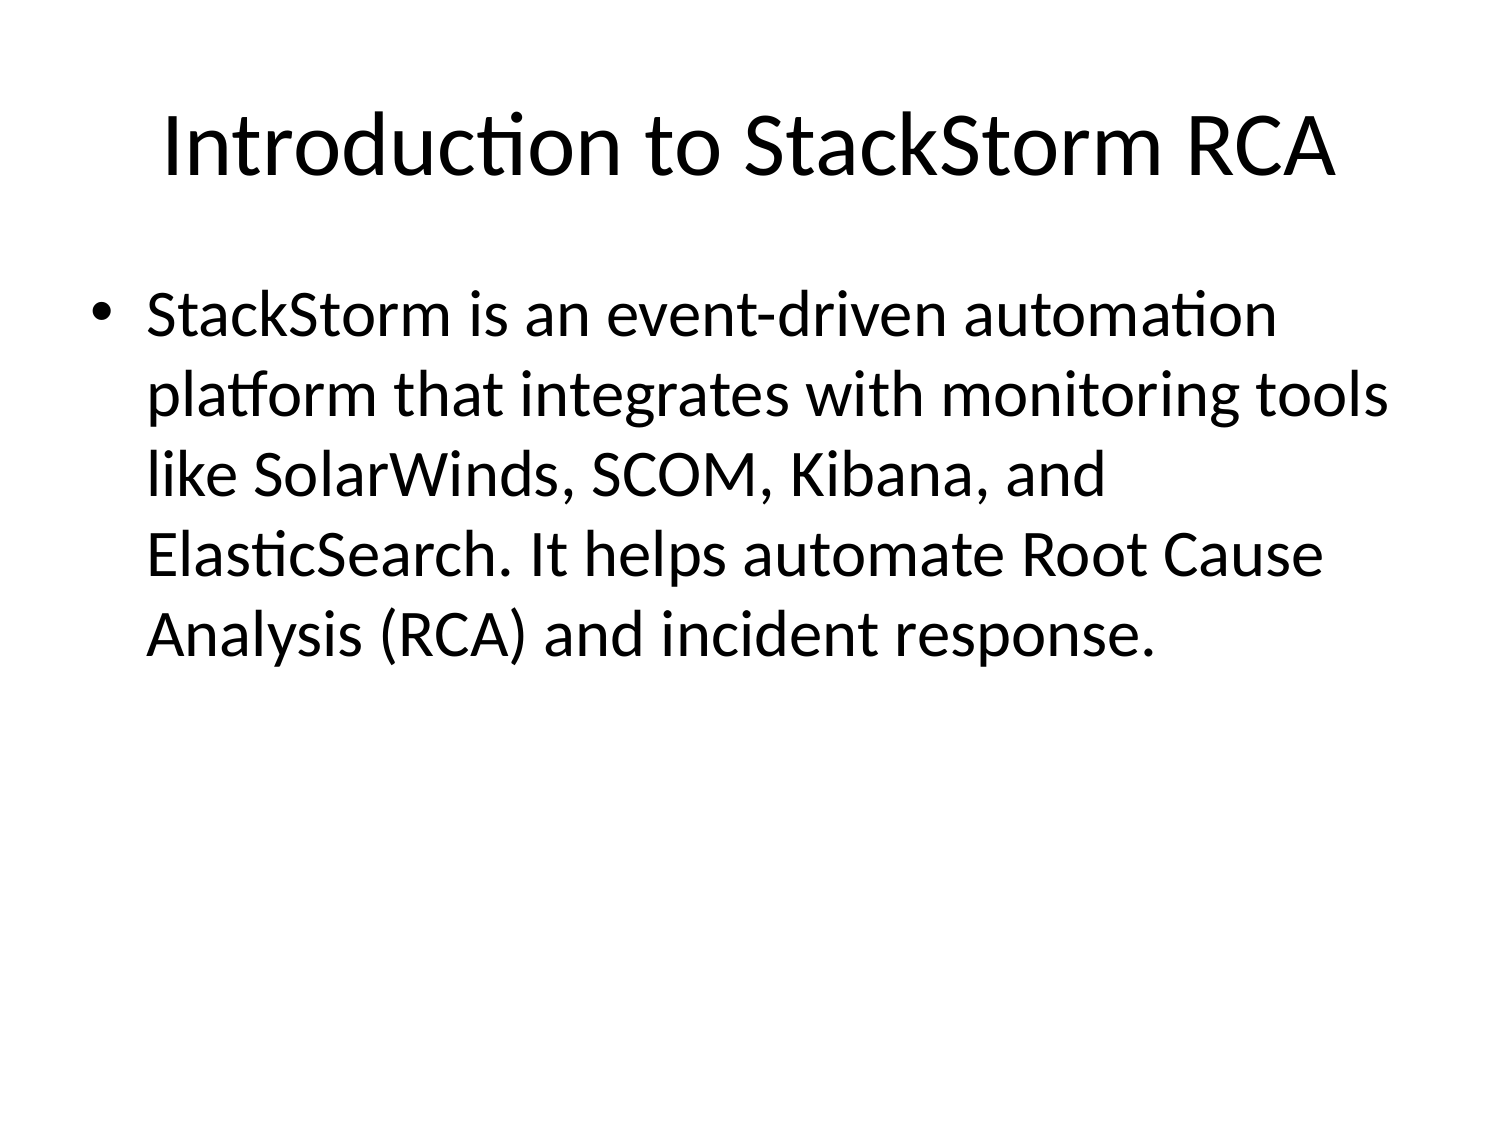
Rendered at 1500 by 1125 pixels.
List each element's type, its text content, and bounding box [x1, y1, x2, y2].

title Introduction to StackStorm RCA [75, 45, 1425, 233]
list StackStorm is an event-driven automation platform that integrates with monitoring tools like SolarWinds, SCOM, Kibana, and ElasticSearch. It helps automate Root Cause Analysis (RCA) and incident response. [75, 262, 1425, 1005]
